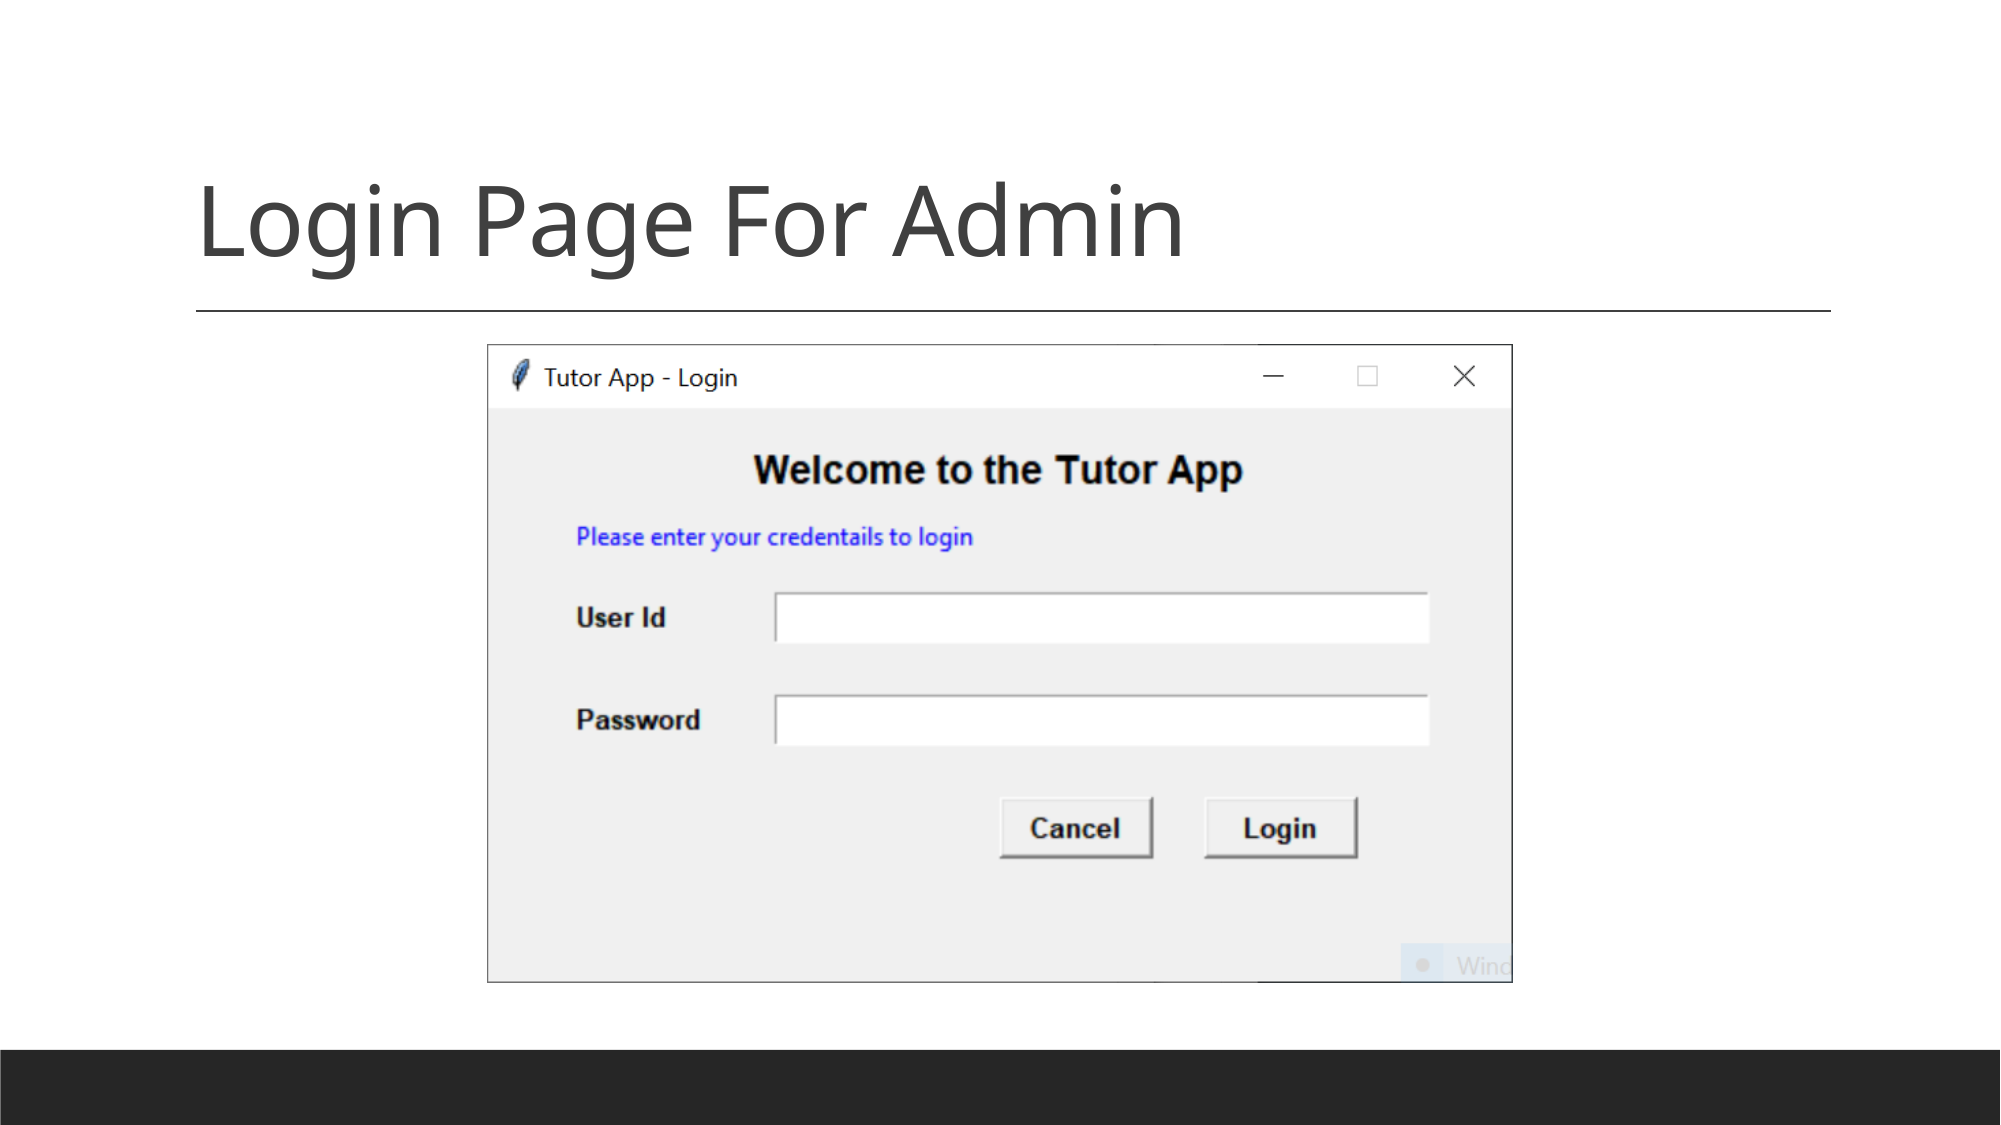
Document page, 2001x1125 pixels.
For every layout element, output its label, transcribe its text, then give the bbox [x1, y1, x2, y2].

title Login Page For Admin [180, 47, 1830, 285]
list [486, 344, 1513, 984]
